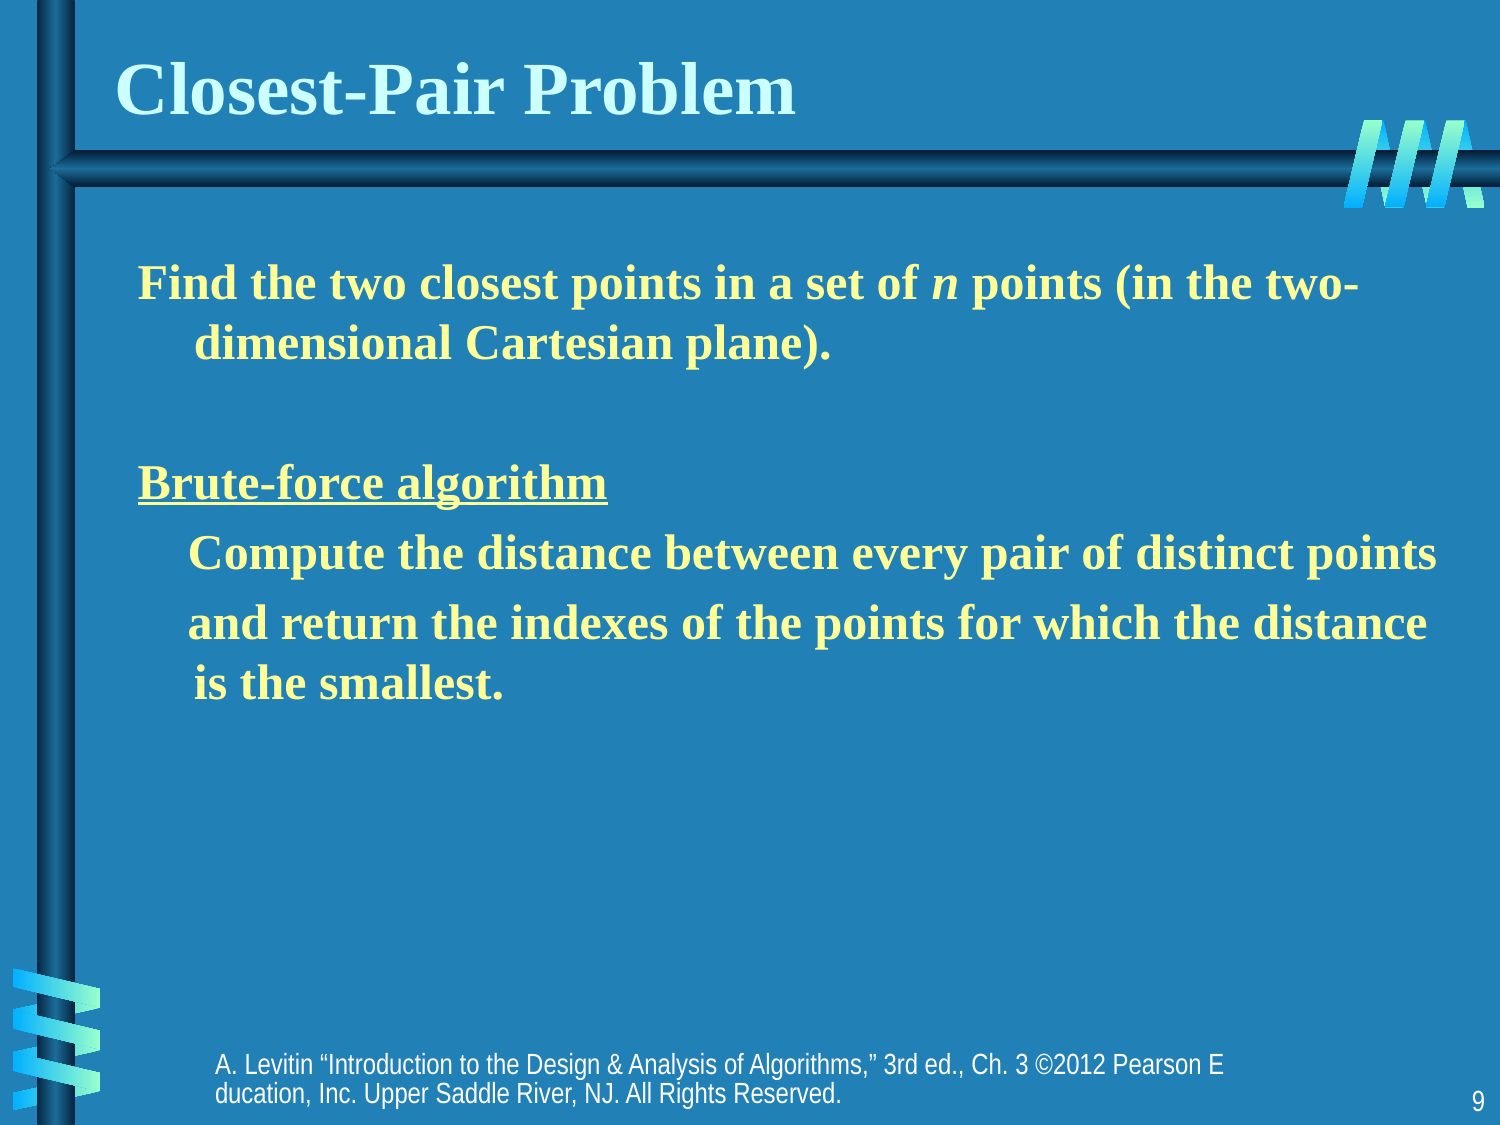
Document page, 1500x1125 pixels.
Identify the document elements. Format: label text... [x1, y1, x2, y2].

list Find the two closest points in a set of n points (in the two-dimensional Cartesian plane). Brute-force algorithm Compute the distance between every pair of distinct points and return the indexes of the points for which the distance is the smallest. [122, 241, 1463, 1018]
footer A. Levitin “Introduction to the Design & Analysis of Algorithms,” 3rd ed., Ch. 3 ©2012 Pearson Education, Inc. Upper Saddle River, NJ. All Rights Reserved. [200, 1037, 1250, 1088]
title Closest-Pair Problem [99, 24, 1475, 138]
slide_number 9 [1187, 1074, 1500, 1125]
